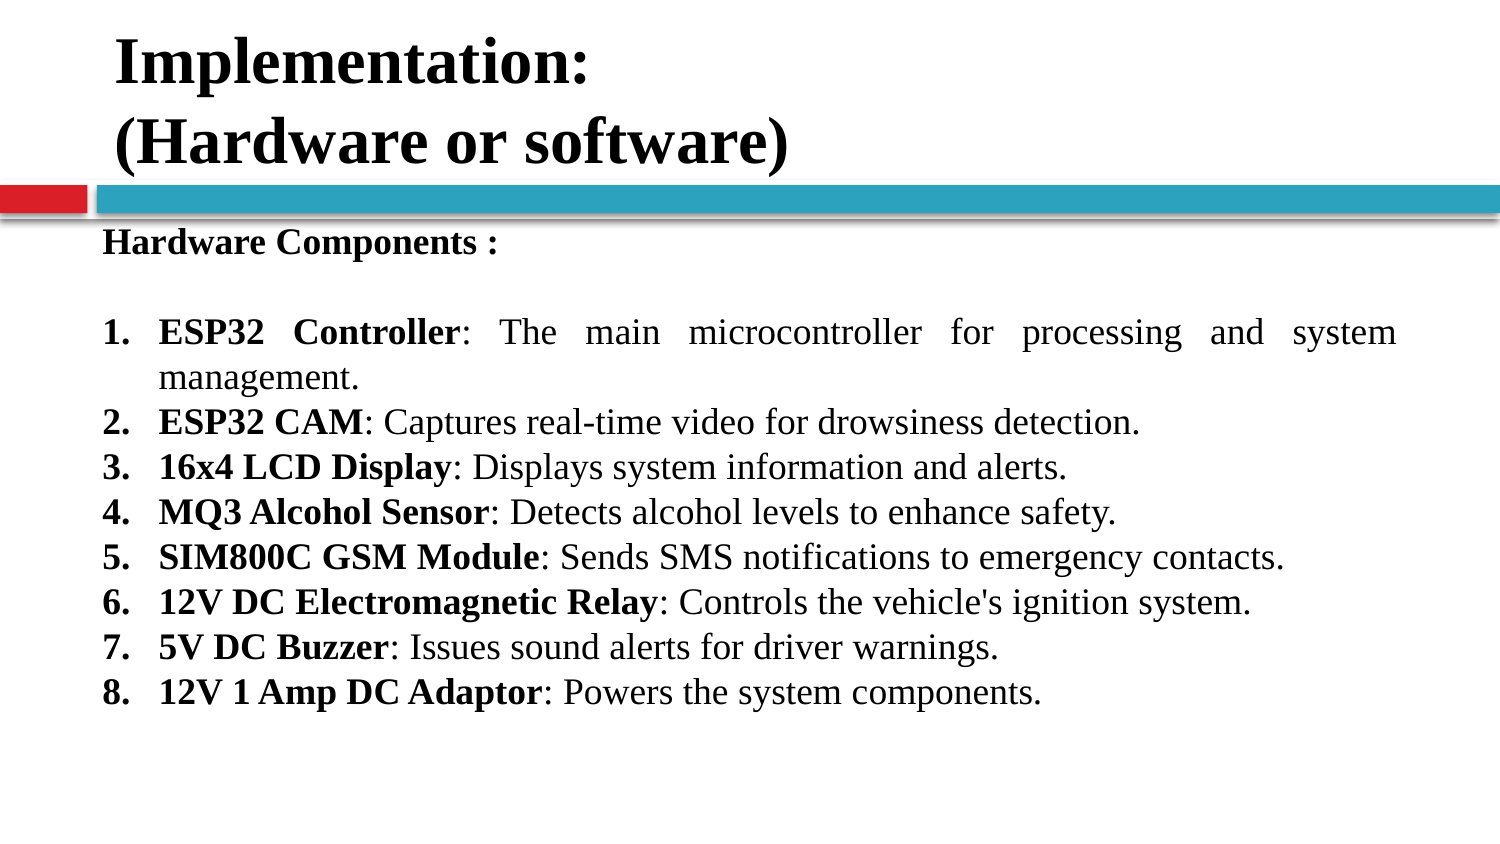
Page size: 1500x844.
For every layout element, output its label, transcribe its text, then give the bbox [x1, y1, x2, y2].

text_box Hardware Components : ESP32 Controller: The main microcontroller for processing and system management. ESP32 CAM: Captures real-time video for drowsiness detection. 16x4 LCD Display: Displays system information and alerts. MQ3 Alcohol Sensor: Detects alcohol levels to enhance safety. SIM800C GSM Module: Sends SMS notifications to emergency contacts. 12V DC Electromagnetic Relay: Controls the vehicle's ignition system. 5V DC Buzzer: Issues sound alerts for driver warnings. 12V 1 Amp DC Adaptor: Powers the system components. [87, 209, 1413, 764]
title Implementation: (Hardware or software) [99, 19, 1438, 185]
